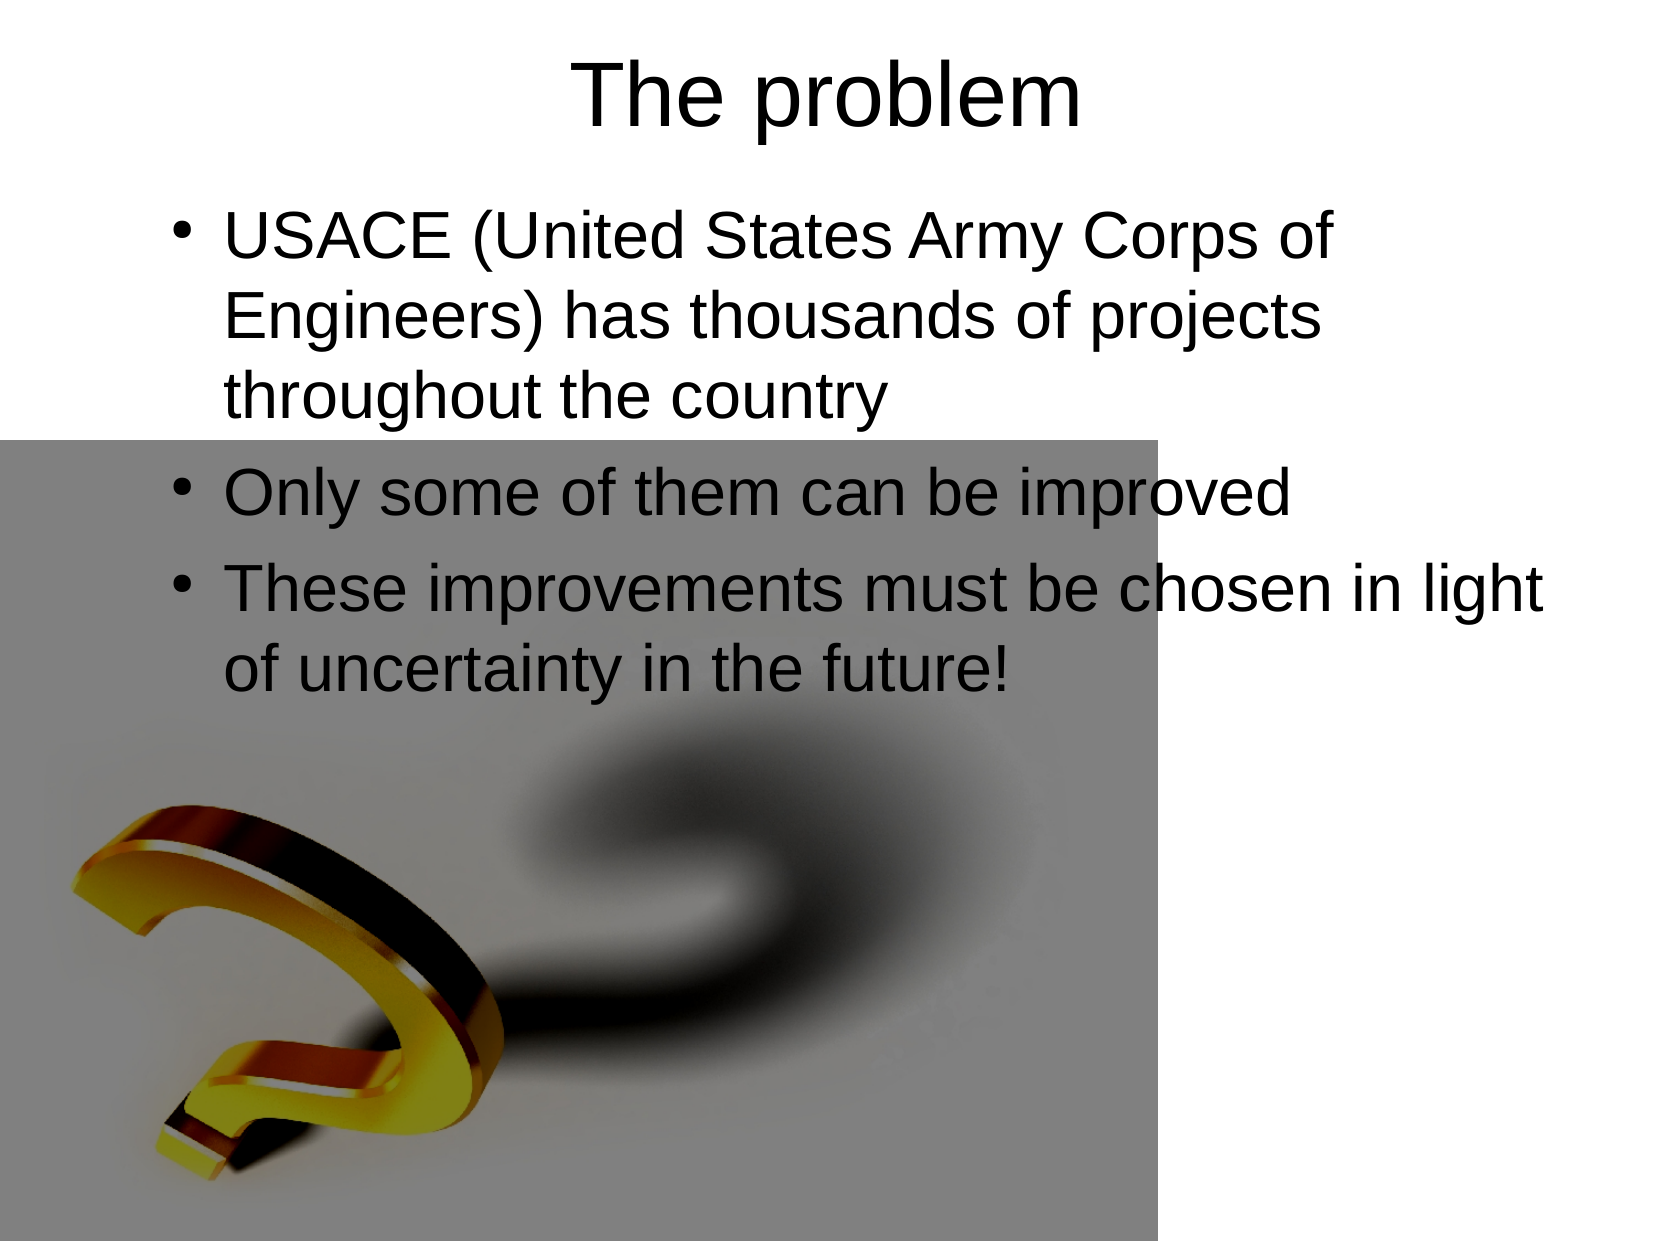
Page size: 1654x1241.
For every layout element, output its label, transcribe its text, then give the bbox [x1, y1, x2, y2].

list USACE (United States Army Corps of Engineers) has thousands of projects throughout the country Only some of them can be improved These improvements must be chosen in light of uncertainty in the future! [137, 184, 1626, 1003]
picture [0, 440, 1158, 1241]
title The problem [82, 0, 1571, 193]
